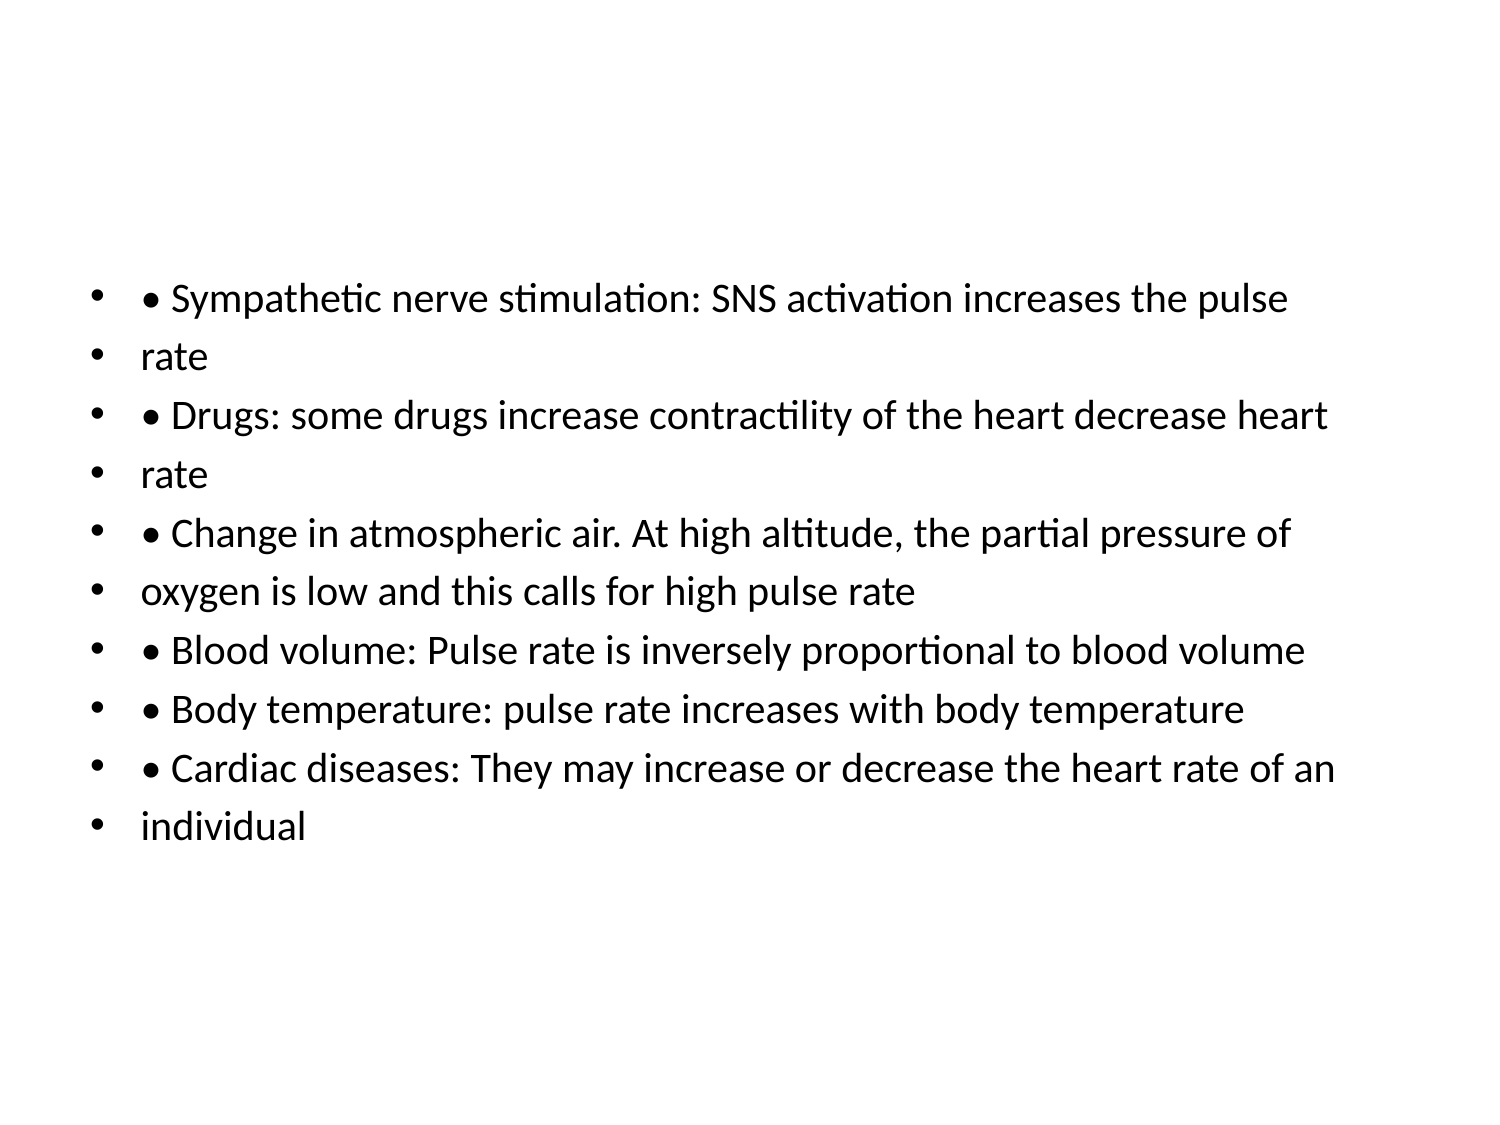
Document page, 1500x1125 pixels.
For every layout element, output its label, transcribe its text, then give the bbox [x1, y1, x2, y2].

list • Sympathetic nerve stimulation: SNS activation increases the pulse rate • Drugs: some drugs increase contractility of the heart decrease heart rate • Change in atmospheric air. At high altitude, the partial pressure of oxygen is low and this calls for high pulse rate • Blood volume: Pulse rate is inversely proportional to blood volume • Body temperature: pulse rate increases with body temperature • Cardiac diseases: They may increase or decrease the heart rate of an individual [75, 262, 1425, 1005]
